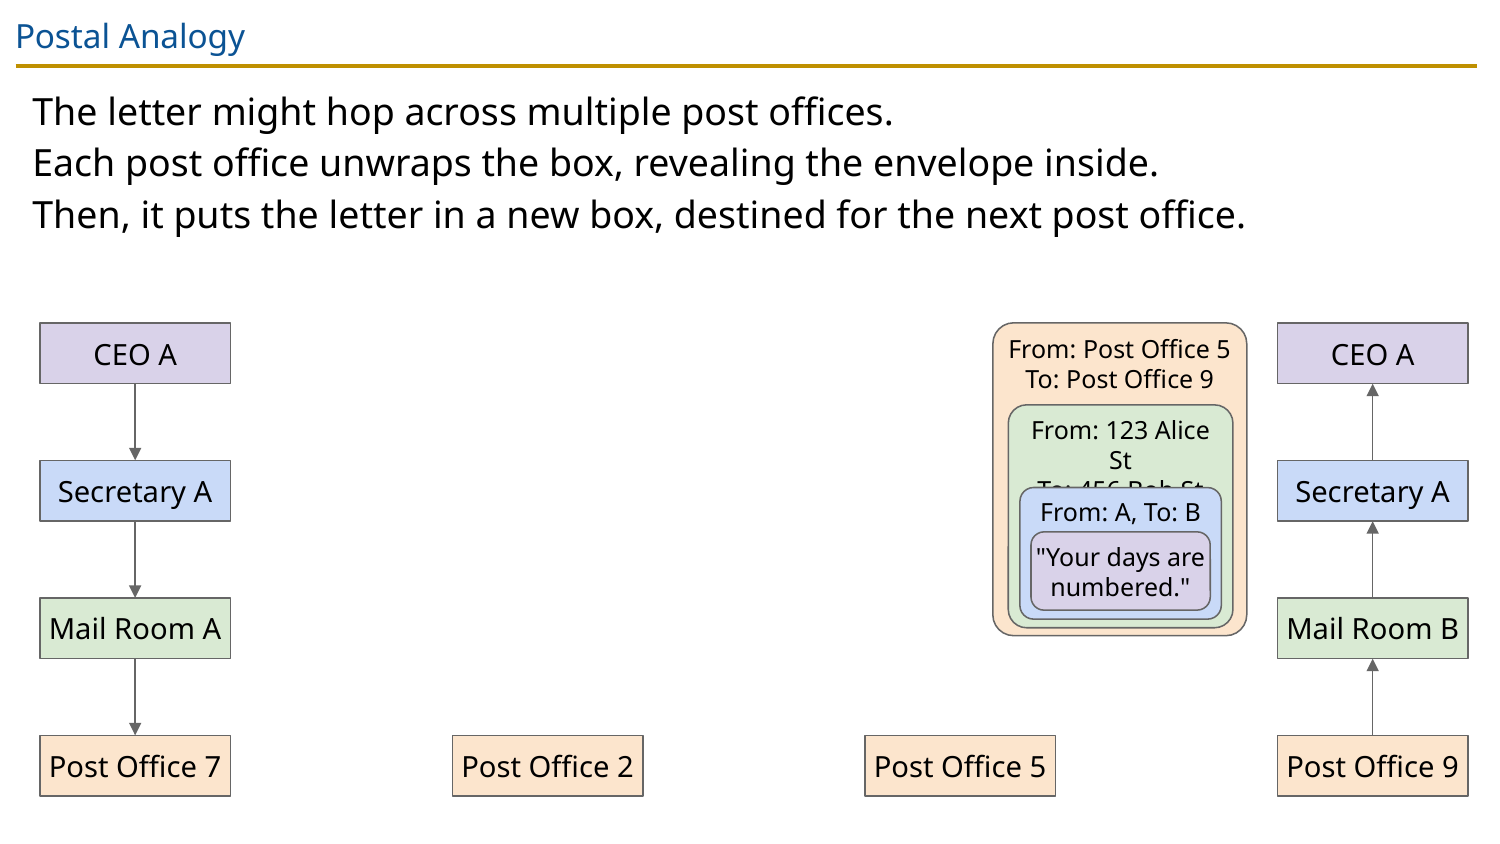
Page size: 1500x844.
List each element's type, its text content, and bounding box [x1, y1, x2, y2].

title Postal Analogy [0, 0, 1500, 65]
text_box Secretary A [40, 460, 231, 522]
list The letter might hop across multiple post offices. Each post office unwraps the box, revealing the envelope inside. Then, it puts the letter in a new box, destined for the next post office. [17, 65, 1480, 254]
text_box Post Office 5 [865, 735, 1056, 797]
text_box CEO A [40, 322, 231, 384]
text_box Secretary A [1277, 460, 1468, 522]
text_box Post Office 9 [1277, 735, 1468, 797]
text_box Post Office 2 [452, 735, 643, 797]
text_box From: Post Office 5 To: Post Office 9 [992, 322, 1247, 636]
text_box Post Office 7 [40, 735, 231, 797]
text_box Mail Room B [1277, 597, 1468, 659]
text_box "Your days are numbered." [1030, 531, 1211, 611]
text_box From: A, To: B [1019, 487, 1222, 620]
text_box From: 123 Alice St To: 456 Bob St [1008, 404, 1233, 628]
text_box CEO A [1277, 322, 1468, 384]
text_box Mail Room A [40, 597, 231, 659]
